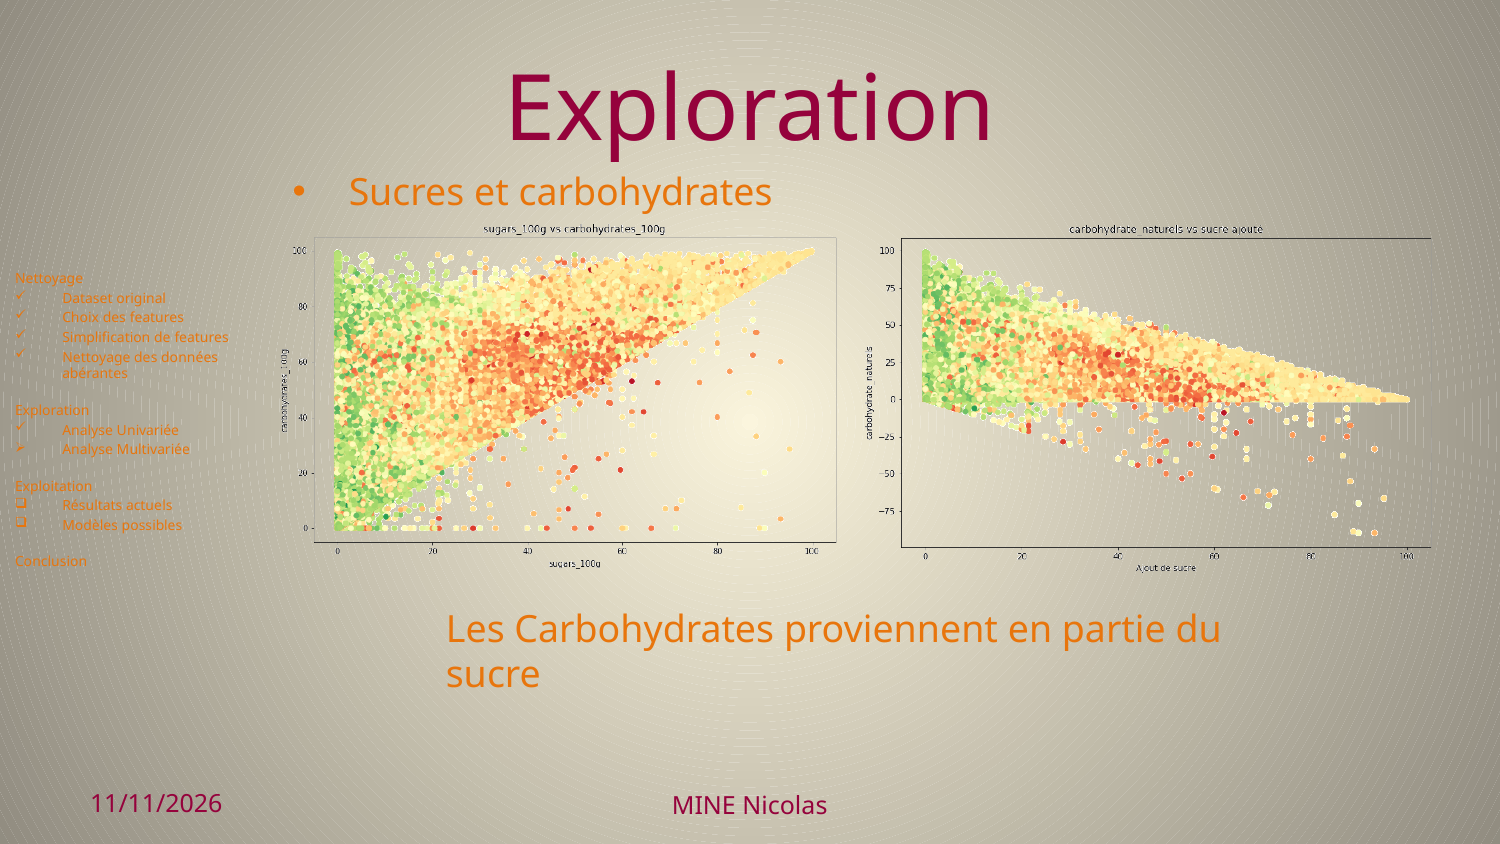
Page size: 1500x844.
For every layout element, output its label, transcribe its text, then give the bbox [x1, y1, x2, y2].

picture [266, 217, 1443, 578]
text_box Nettoyage Dataset original Choix des features Simplification de features Nettoyage des données abérantes Exploration Analyse Univariée Analyse Multivariée Exploitation Résultats actuels Modèles possibles Conclusion [0, 262, 290, 599]
footer MINE Nicolas [512, 782, 988, 827]
list Sucres et carbohydrates [277, 160, 1495, 718]
title Exploration [75, 33, 1425, 175]
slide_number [75, 782, 425, 827]
text_box Les Carbohydrates proviennent en partie du sucre [430, 597, 1282, 703]
